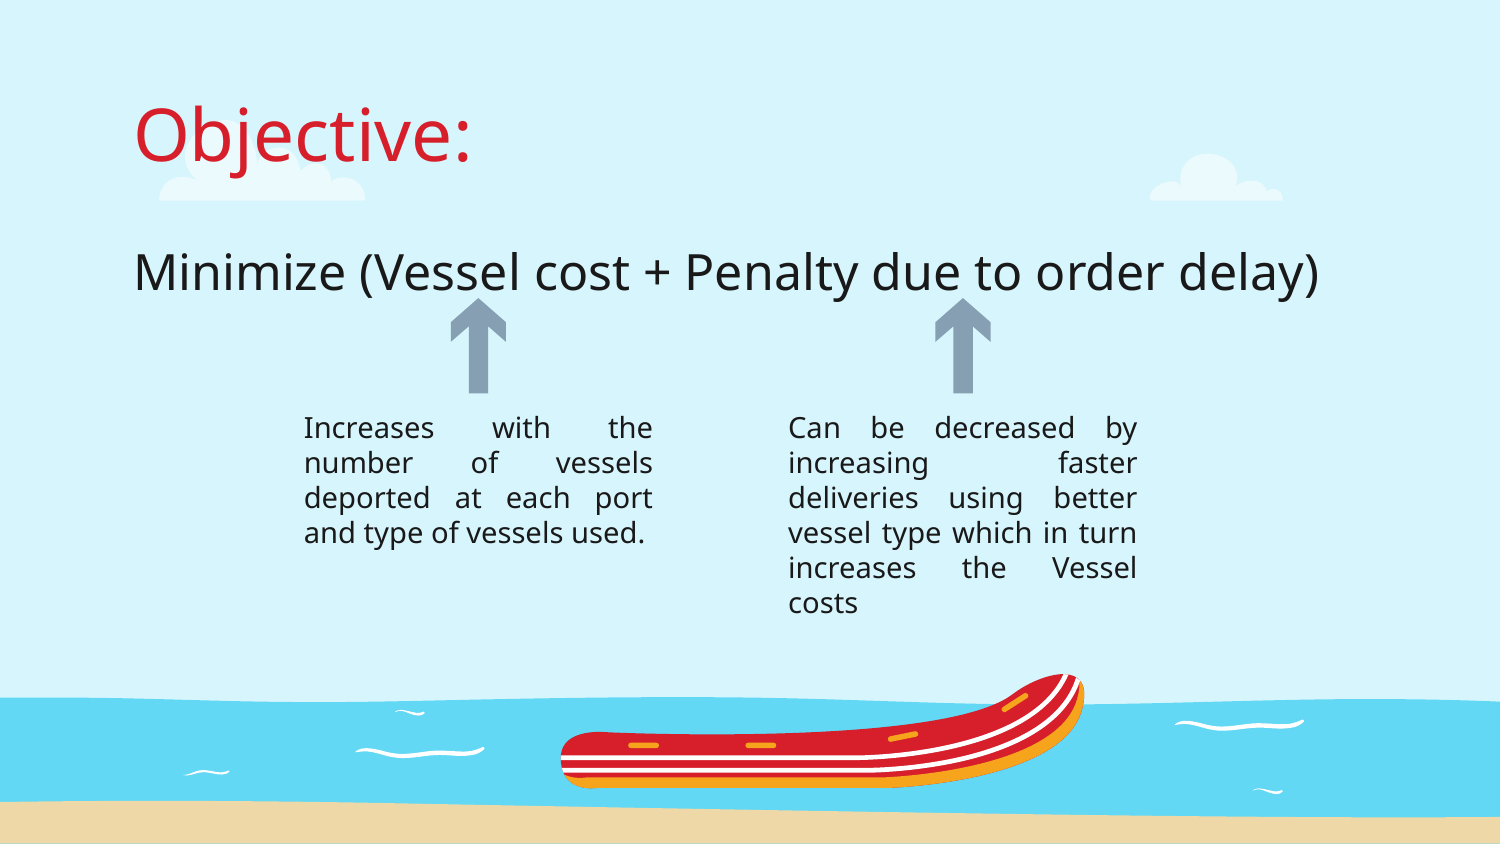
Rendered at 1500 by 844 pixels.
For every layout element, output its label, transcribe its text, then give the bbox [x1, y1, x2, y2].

list Increases with the number of vessels deported at each port and type of vessels used. [288, 409, 669, 546]
text_box [450, 298, 506, 394]
title Objective: [118, 88, 1382, 167]
list Minimize (Vessel cost + Penalty due to order delay) [118, 240, 1420, 303]
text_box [560, 673, 1090, 789]
list Can be decreased by increasing faster deliveries using better vessel type which in turn increases the Vessel costs [773, 409, 1153, 590]
text_box [935, 298, 991, 394]
